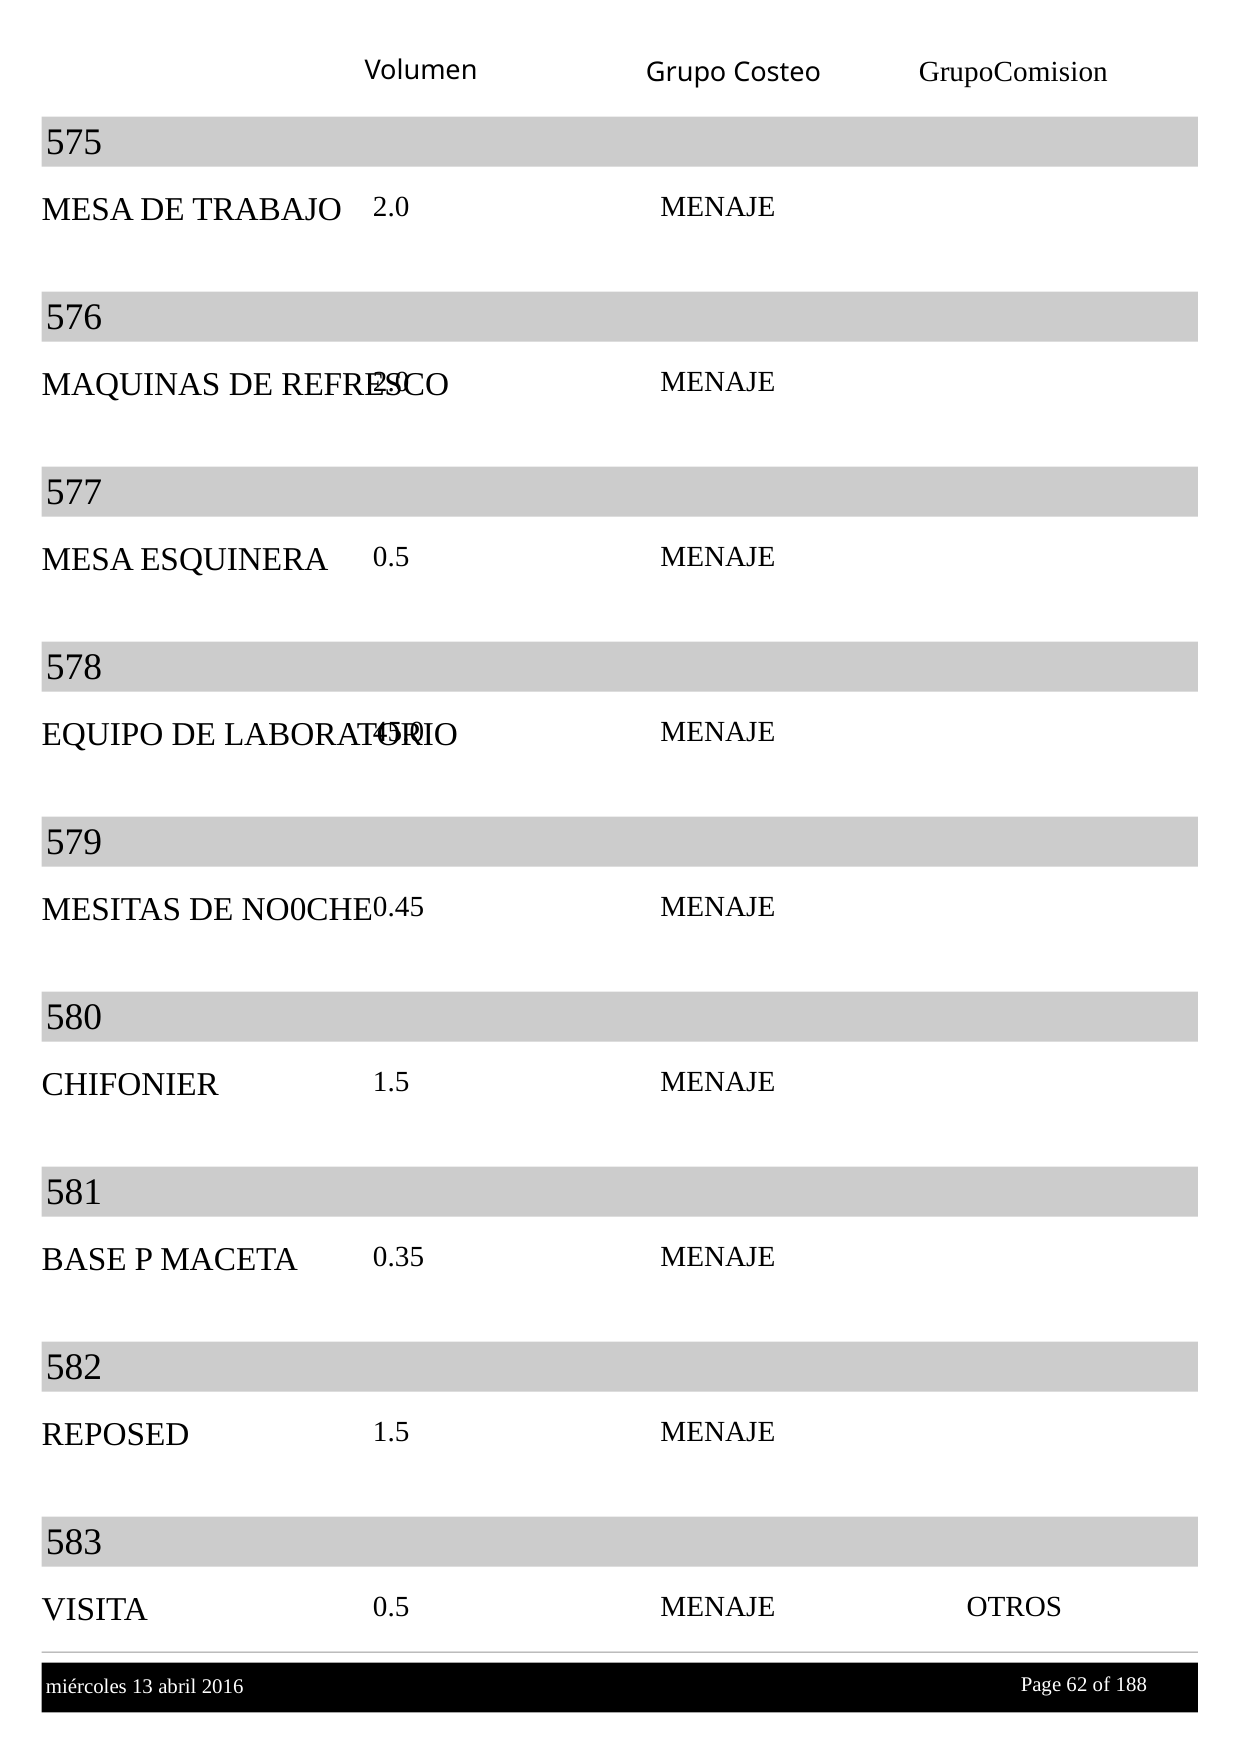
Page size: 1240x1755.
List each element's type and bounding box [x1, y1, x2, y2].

text_box [41, 1516, 1198, 1567]
text_box [41, 1166, 1198, 1217]
text_box [918, 52, 1150, 90]
text_box [41, 816, 1198, 867]
text_box [41, 991, 1198, 1042]
text_box [41, 362, 1198, 417]
text_box [41, 1662, 1198, 1713]
text_box [41, 1587, 1198, 1642]
text_box [41, 1062, 1198, 1117]
text_box [41, 187, 1198, 242]
text_box [41, 887, 1198, 942]
text_box [364, 52, 573, 94]
text_box [41, 1237, 1198, 1292]
text_box [41, 712, 1198, 767]
text_box [41, 466, 1198, 517]
text_box [41, 1412, 1198, 1467]
text_box [41, 641, 1198, 692]
text_box [41, 116, 1198, 167]
text_box [41, 291, 1198, 342]
text_box [41, 1341, 1198, 1392]
text_box [645, 54, 855, 96]
text_box [41, 537, 1198, 592]
